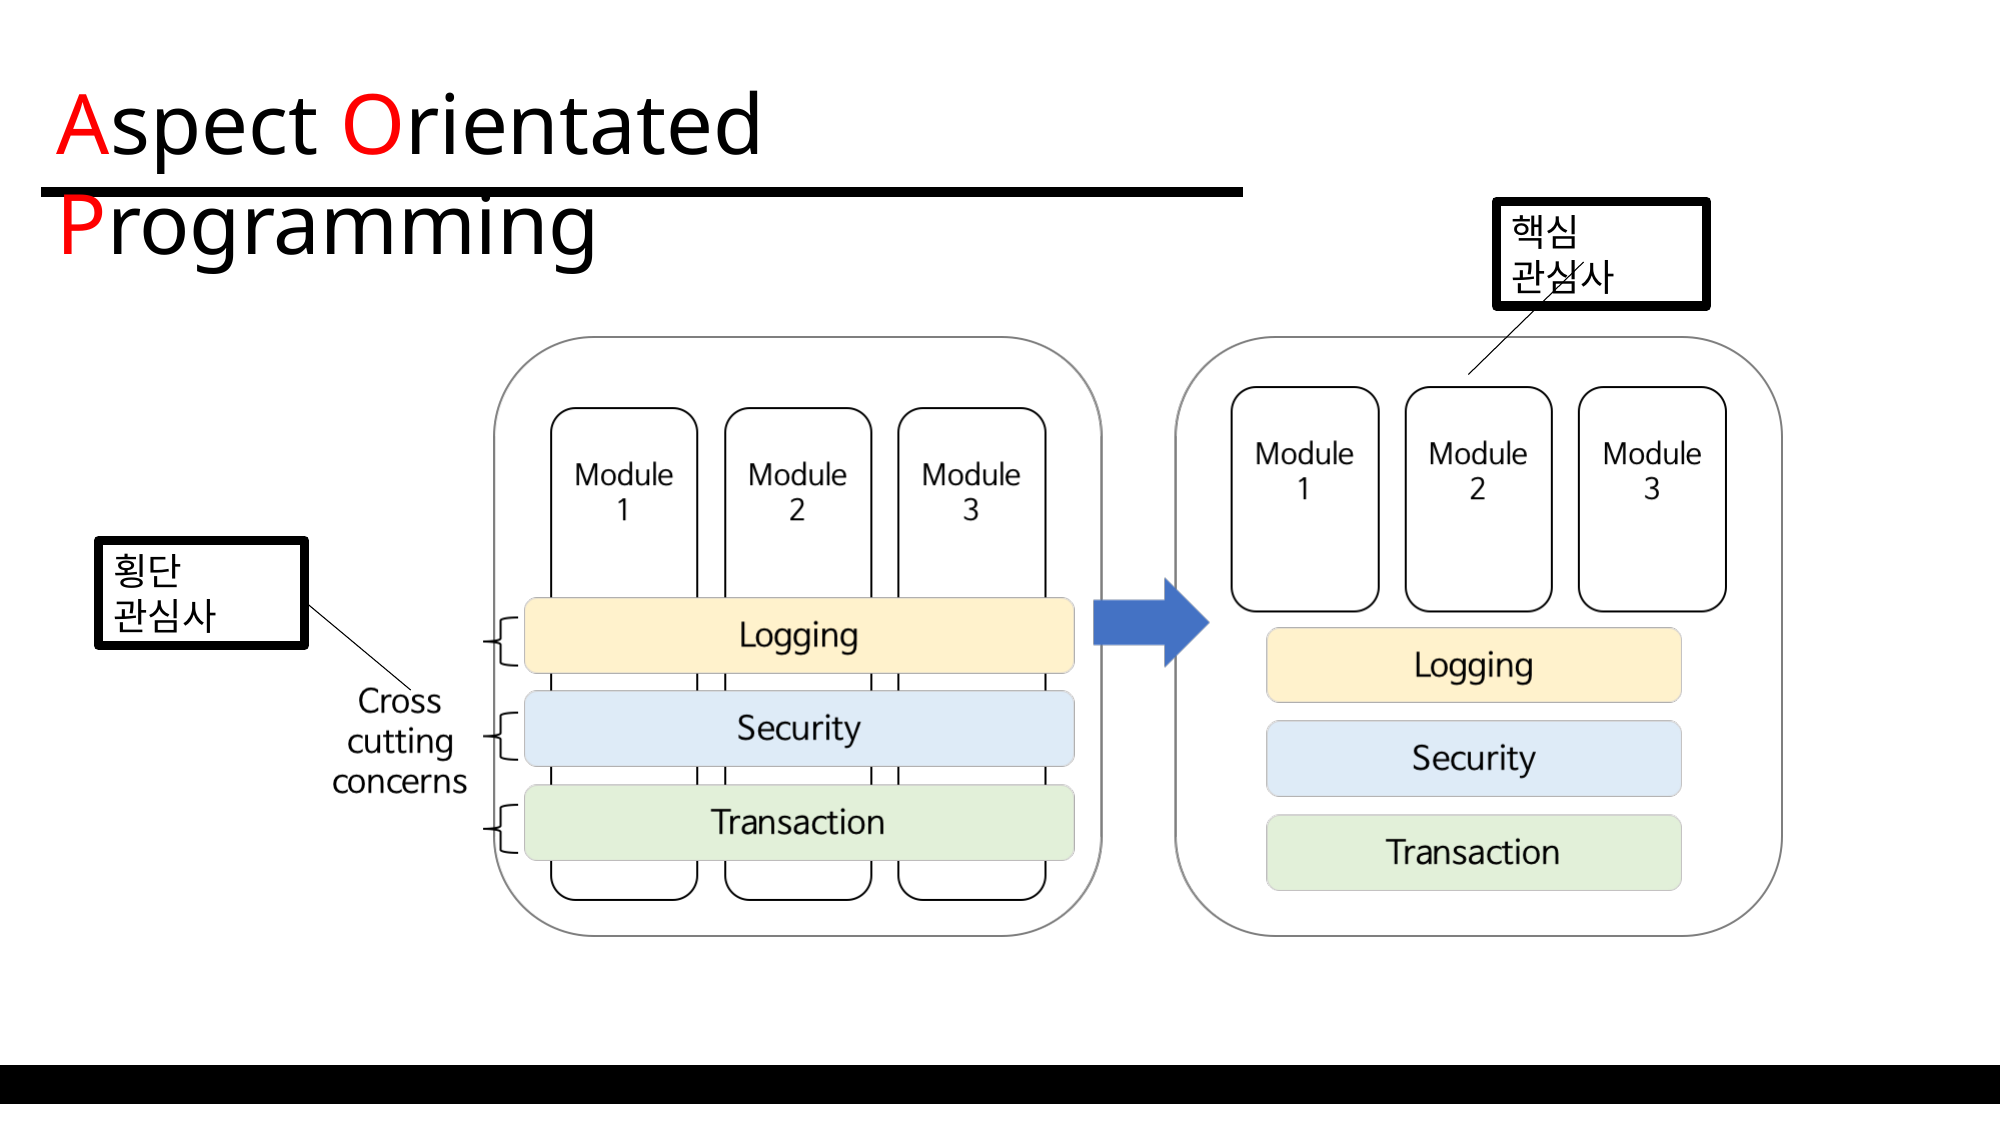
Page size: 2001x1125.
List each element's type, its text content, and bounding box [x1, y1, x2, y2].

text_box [98, 540, 411, 691]
picture [312, 336, 1783, 937]
text_box Aspect Orientated Programming [42, 64, 1294, 279]
text_box [0, 1065, 2000, 1104]
text_box 핵심 관심사 [1496, 201, 1707, 307]
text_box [1468, 261, 1584, 375]
